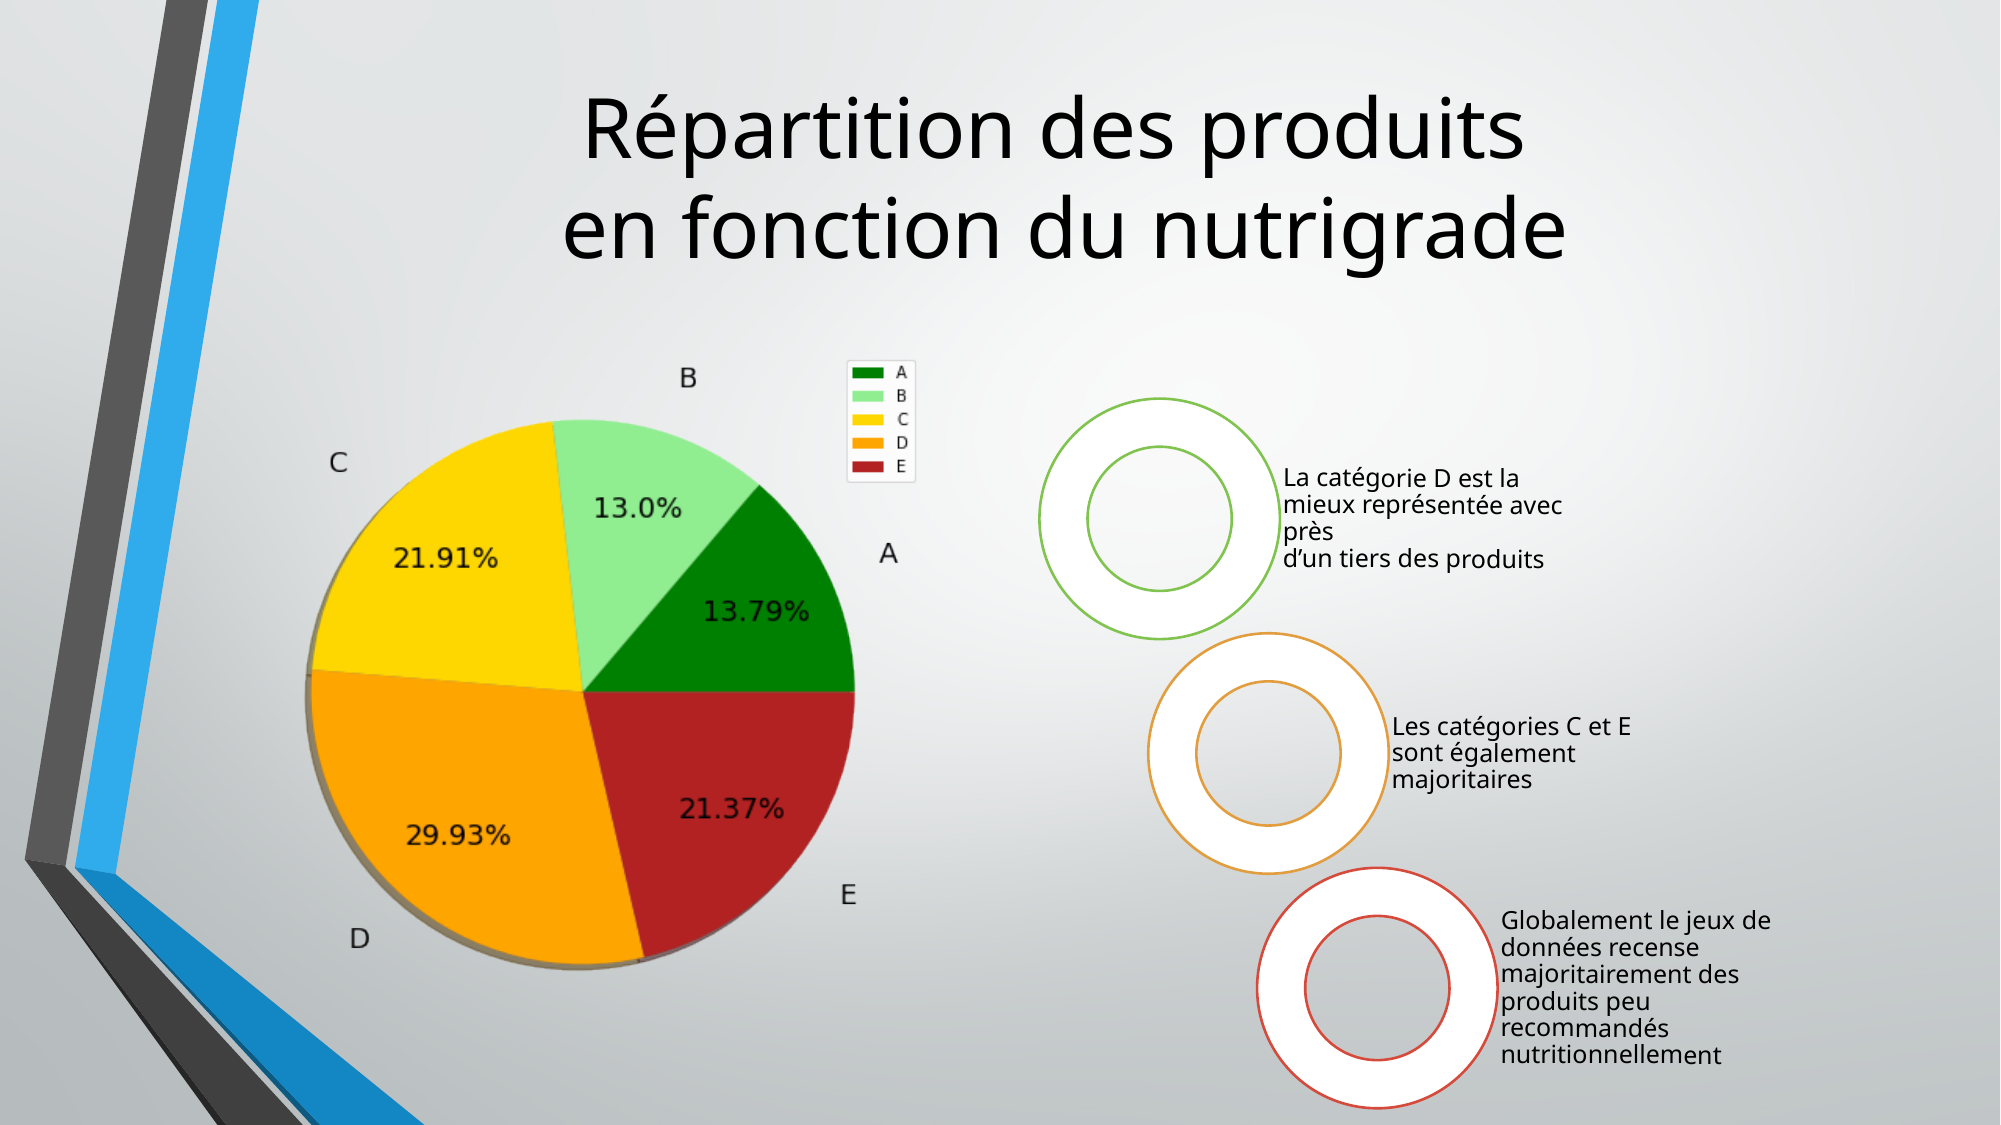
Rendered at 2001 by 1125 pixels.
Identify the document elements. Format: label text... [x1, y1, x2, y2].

picture [231, 341, 934, 1044]
title Répartition des produits en fonction du nutrigrade [243, 31, 1887, 319]
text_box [994, 468, 1819, 984]
